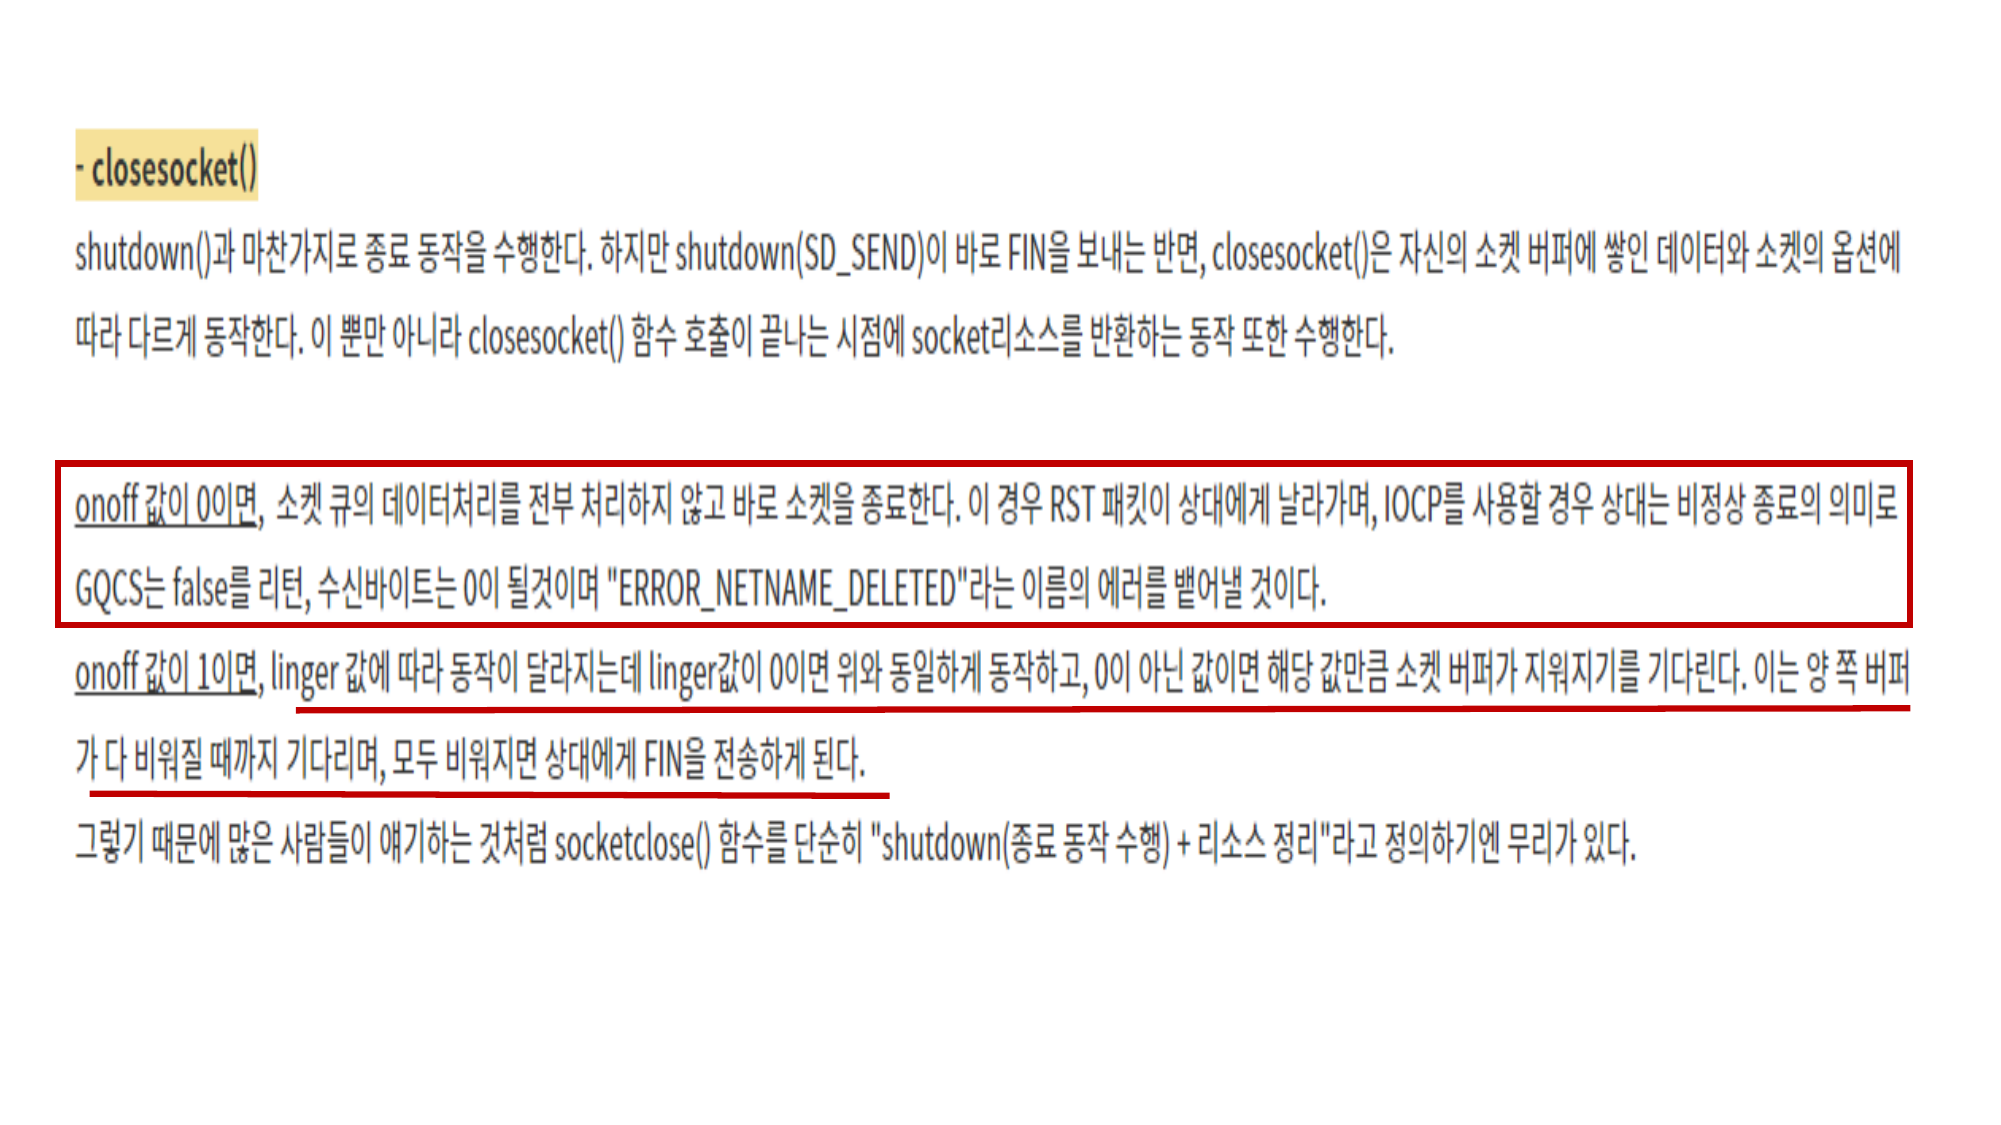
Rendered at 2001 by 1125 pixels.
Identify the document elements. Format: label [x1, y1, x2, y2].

picture [33, 58, 1975, 969]
